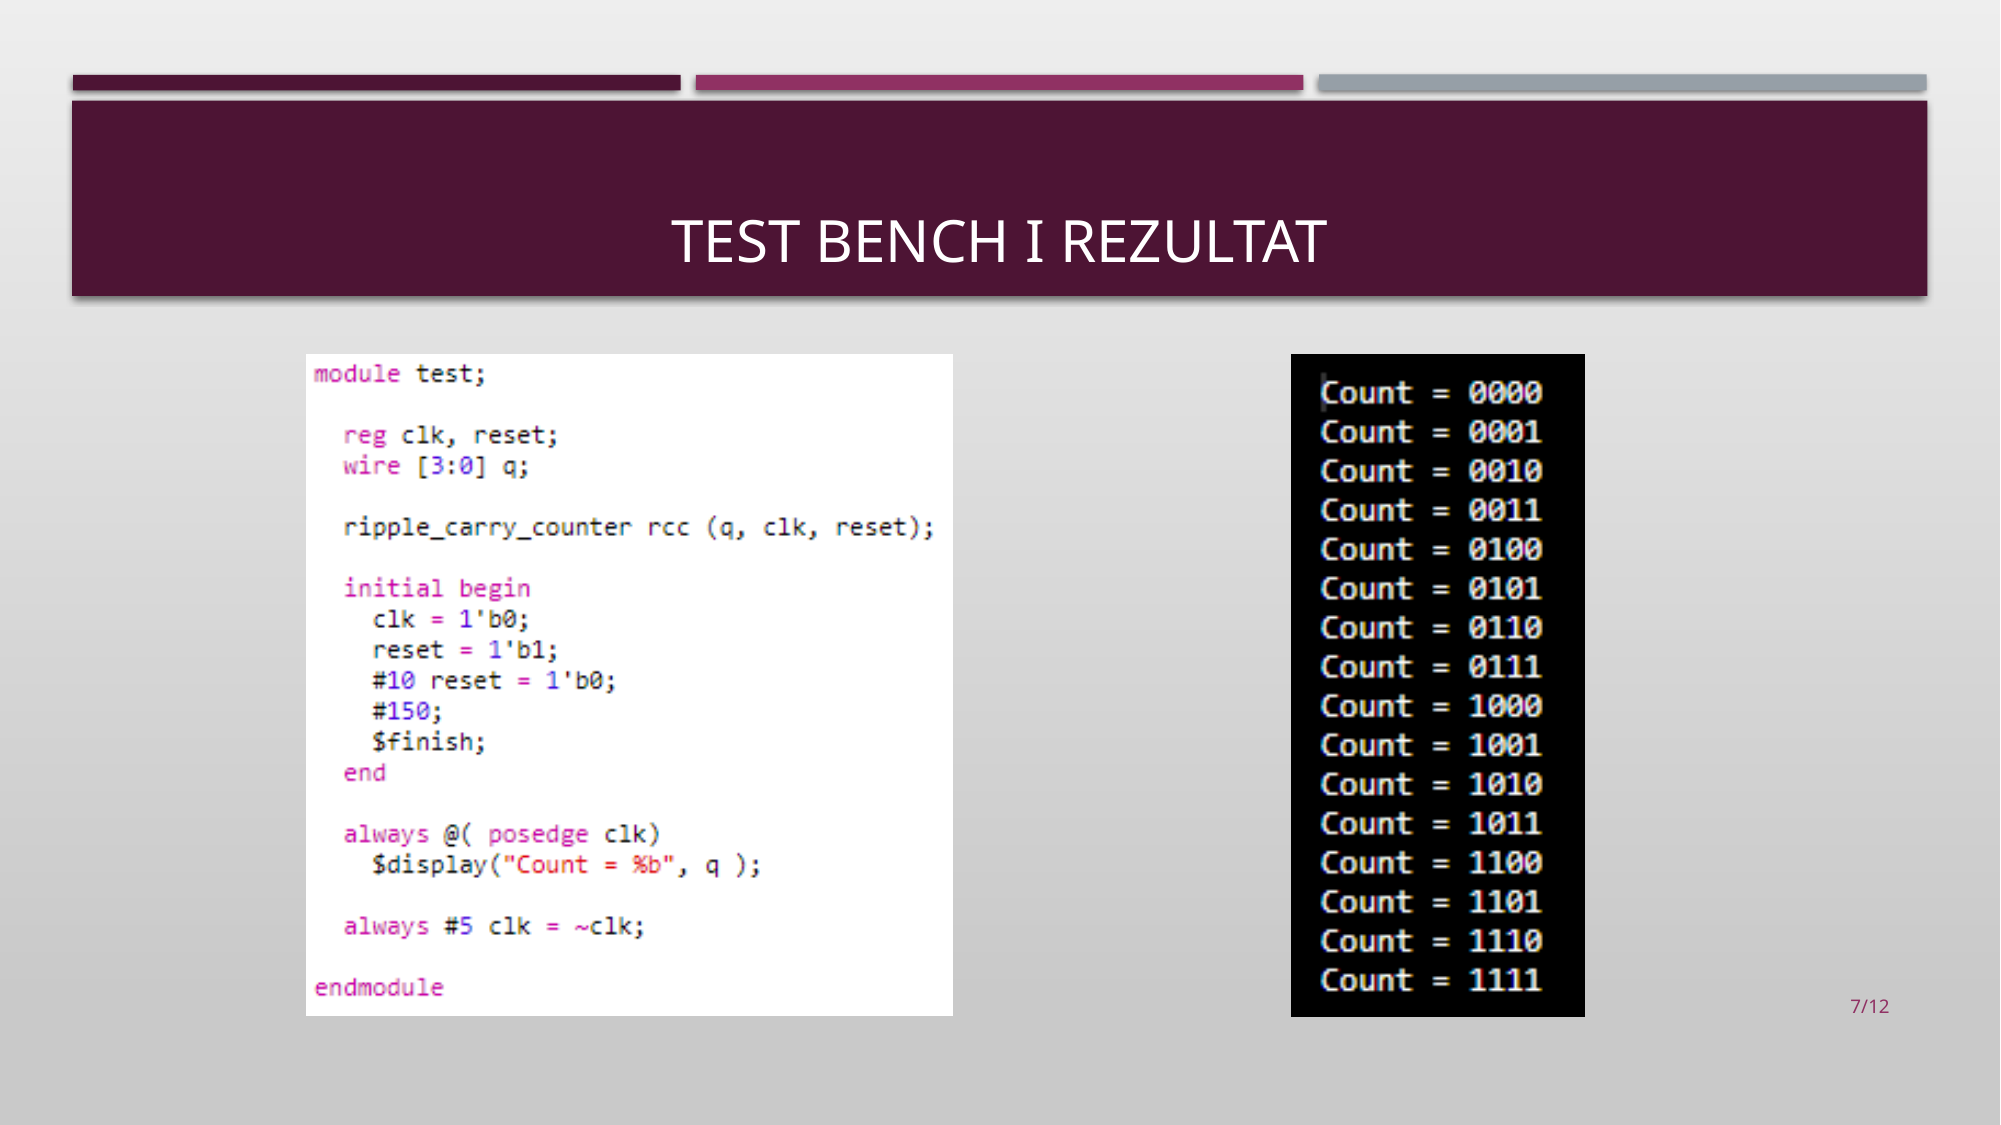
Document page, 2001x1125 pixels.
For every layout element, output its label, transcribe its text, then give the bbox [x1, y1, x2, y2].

picture [1291, 353, 1586, 1017]
title Test bench i rezultat [95, 115, 1905, 282]
slide_number 7/12 [1732, 977, 1905, 1037]
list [306, 353, 954, 1017]
